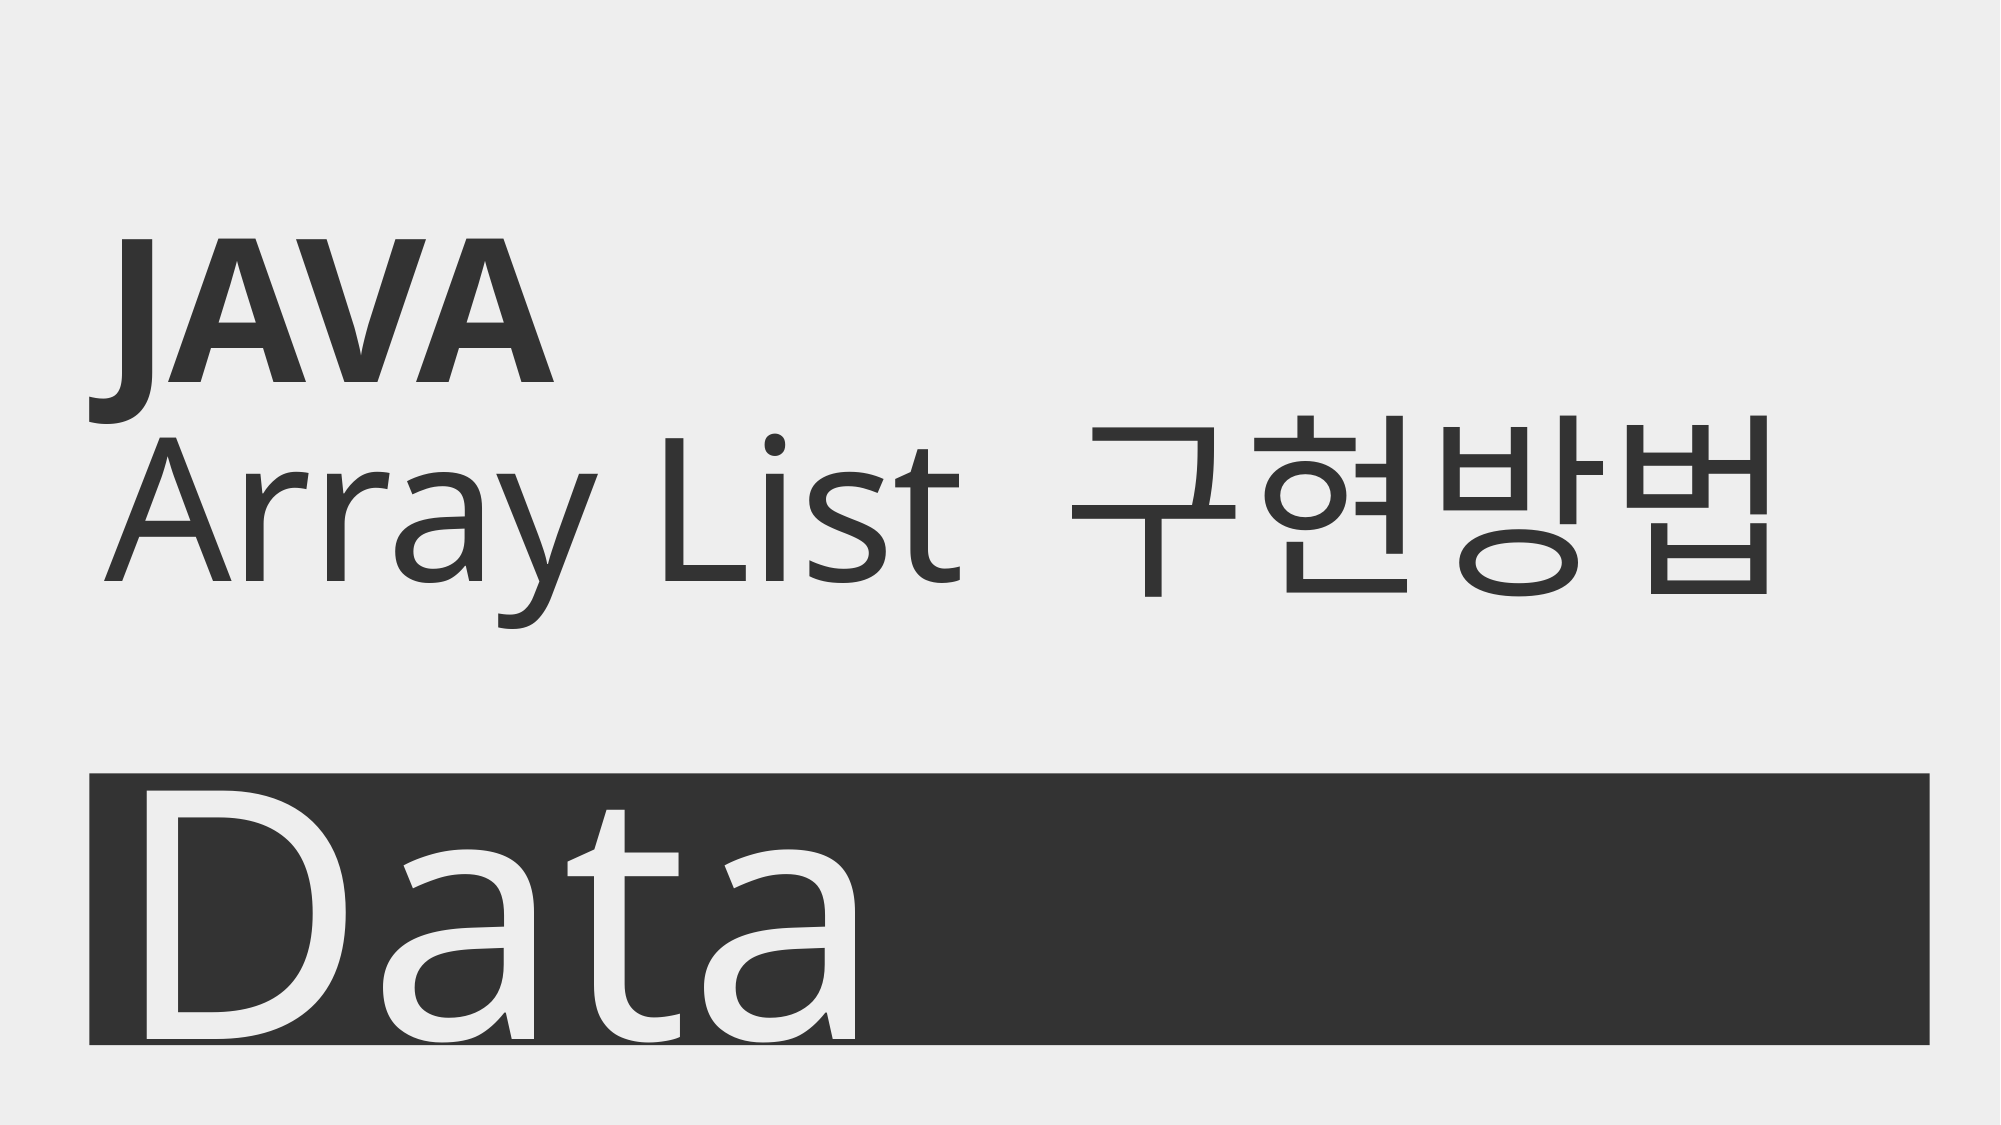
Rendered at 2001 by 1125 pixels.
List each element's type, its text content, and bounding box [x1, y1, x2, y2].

title JAVA Array List 구현방법 [89, 151, 1930, 694]
